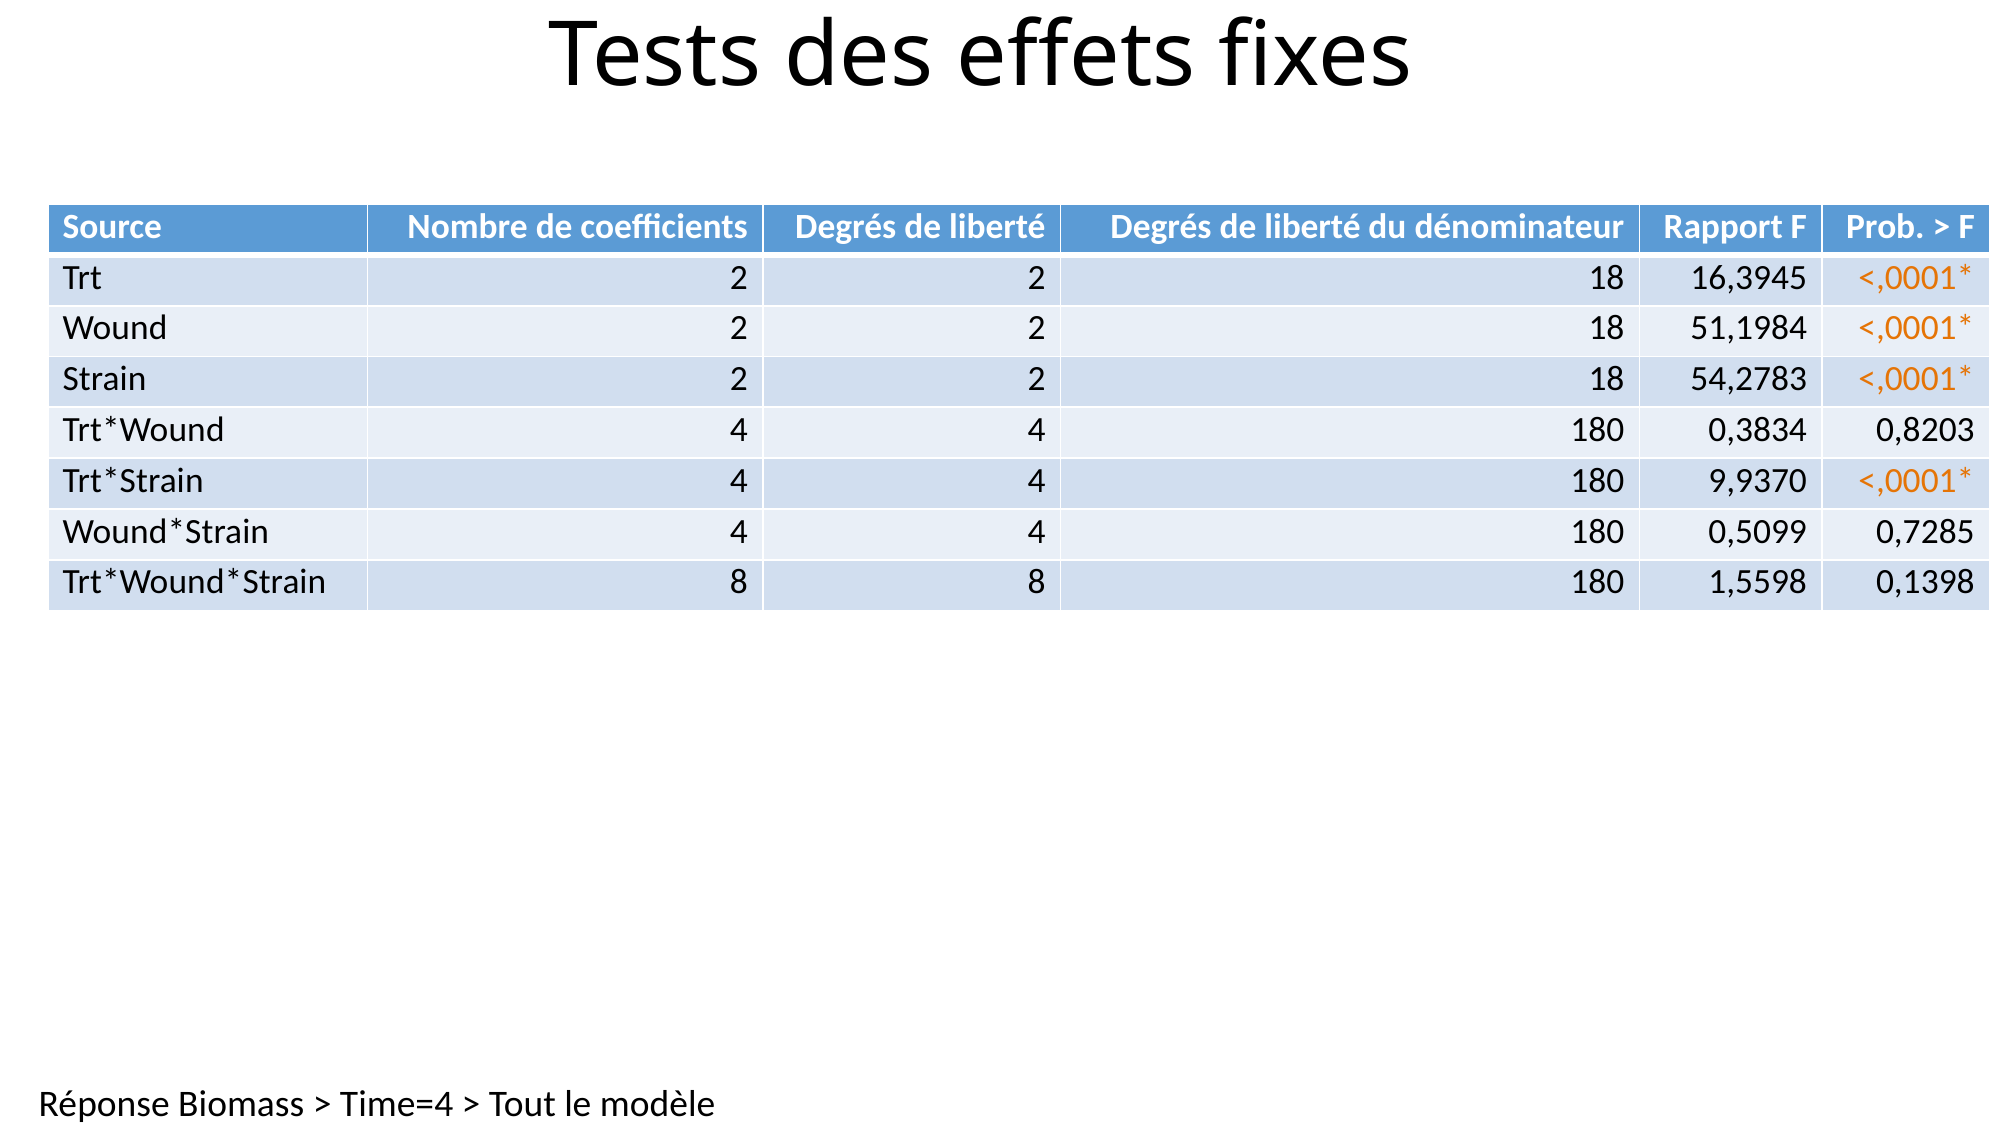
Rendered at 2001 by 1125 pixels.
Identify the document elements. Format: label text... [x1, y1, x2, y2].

table_cell 0,8203 [1823, 408, 1989, 457]
table_cell 2 [764, 357, 1060, 406]
table_cell 180 [1061, 408, 1639, 457]
table_cell Trt*Wound [49, 408, 367, 457]
table_header Source [49, 205, 367, 252]
text_box Réponse Biomass > Time=4 > Tout le modèle [38, 1079, 717, 1125]
table_cell <,0001* [1823, 258, 1989, 305]
table_cell 1,5598 [1640, 561, 1821, 610]
table_cell 4 [764, 408, 1060, 457]
table_cell 2 [764, 258, 1060, 305]
table_cell Trt*Strain [49, 459, 367, 508]
table_cell Trt*Wound*Strain [49, 561, 367, 610]
table_header Degrés de liberté du dénominateur [1061, 205, 1639, 252]
table_cell 18 [1061, 357, 1639, 406]
table_cell Strain [49, 357, 367, 406]
table_cell 2 [368, 307, 762, 356]
table_cell Wound [49, 307, 367, 356]
table_cell <,0001* [1823, 459, 1989, 508]
table_cell <,0001* [1823, 357, 1989, 406]
table_header Prob. > F [1823, 205, 1989, 252]
table_cell <,0001* [1823, 307, 1989, 356]
table_cell 0,3834 [1640, 408, 1821, 457]
table_cell 180 [1061, 510, 1639, 559]
table_cell 180 [1061, 561, 1639, 610]
table_cell 2 [764, 307, 1060, 356]
table_cell 180 [1061, 459, 1639, 508]
table_cell 4 [368, 459, 762, 508]
table_cell 2 [368, 258, 762, 305]
table_cell 0,1398 [1823, 561, 1989, 610]
table_cell 51,1984 [1640, 307, 1821, 356]
table_cell 9,9370 [1640, 459, 1821, 508]
table_header Rapport F [1640, 205, 1821, 252]
table_cell 4 [764, 459, 1060, 508]
table_cell Trt [49, 258, 367, 305]
table_cell 8 [764, 561, 1060, 610]
table_cell 4 [368, 510, 762, 559]
table_cell 54,2783 [1640, 357, 1821, 406]
table_cell Wound*Strain [49, 510, 367, 559]
table_cell 4 [368, 408, 762, 457]
table_cell 0,5099 [1640, 510, 1821, 559]
table_cell 18 [1061, 258, 1639, 305]
title Tests des effets fixes [0, 0, 1963, 113]
table_cell 16,3945 [1640, 258, 1821, 305]
table_cell 4 [764, 510, 1060, 559]
table_cell 2 [368, 357, 762, 406]
table_header Degrés de liberté [764, 205, 1060, 252]
table_cell 18 [1061, 307, 1639, 356]
table_header Nombre de coefficients [368, 205, 762, 252]
table_cell 0,7285 [1823, 510, 1989, 559]
table_cell 8 [368, 561, 762, 610]
